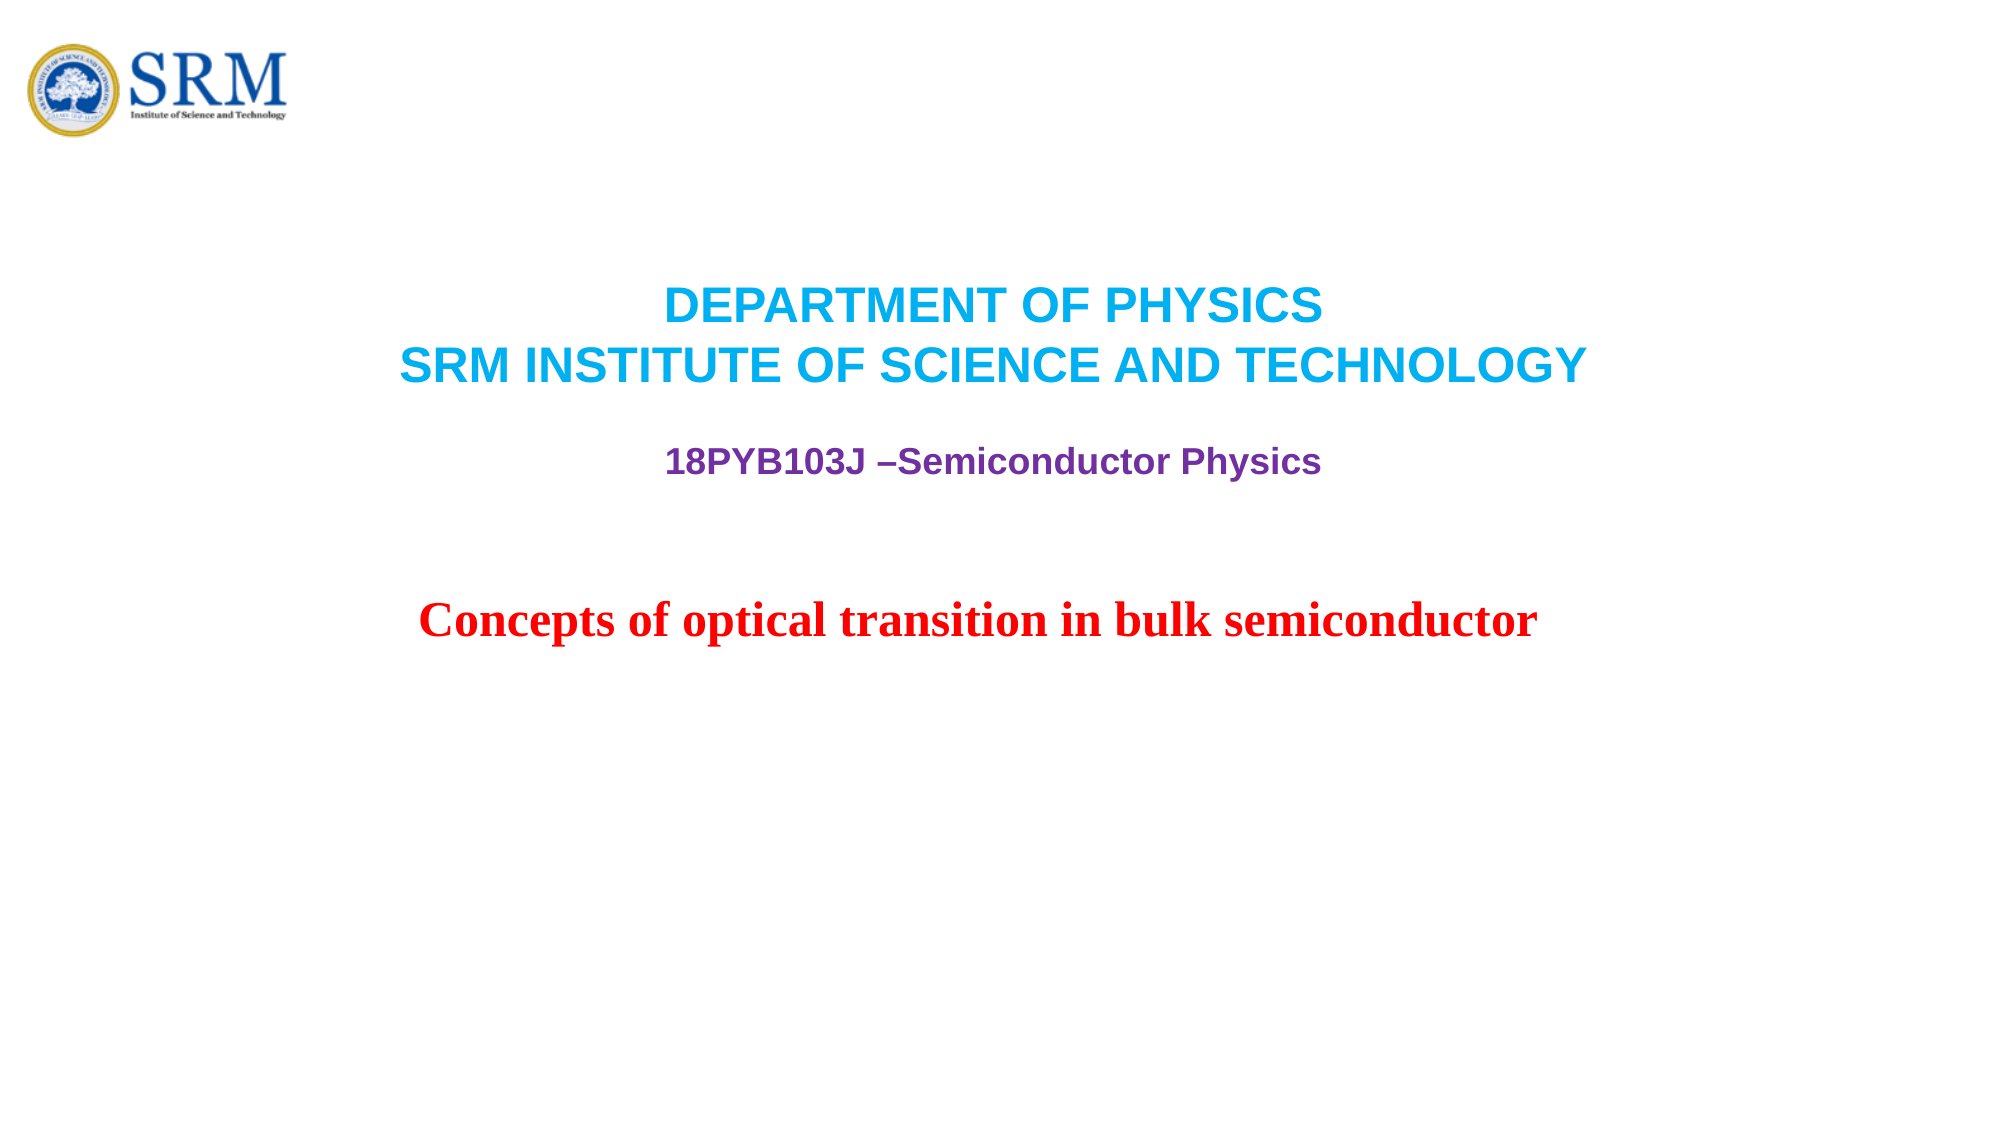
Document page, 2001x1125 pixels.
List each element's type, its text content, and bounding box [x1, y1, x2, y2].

text_box Concepts of optical transition in bulk semiconductor [403, 579, 1554, 655]
picture [26, 16, 288, 167]
text_box DEPARTMENT OF PHYSICS SRM INSTITUTE OF SCIENCE AND TECHNOLOGY 18PYB103J –Semiconductor Physics [287, 174, 1700, 535]
